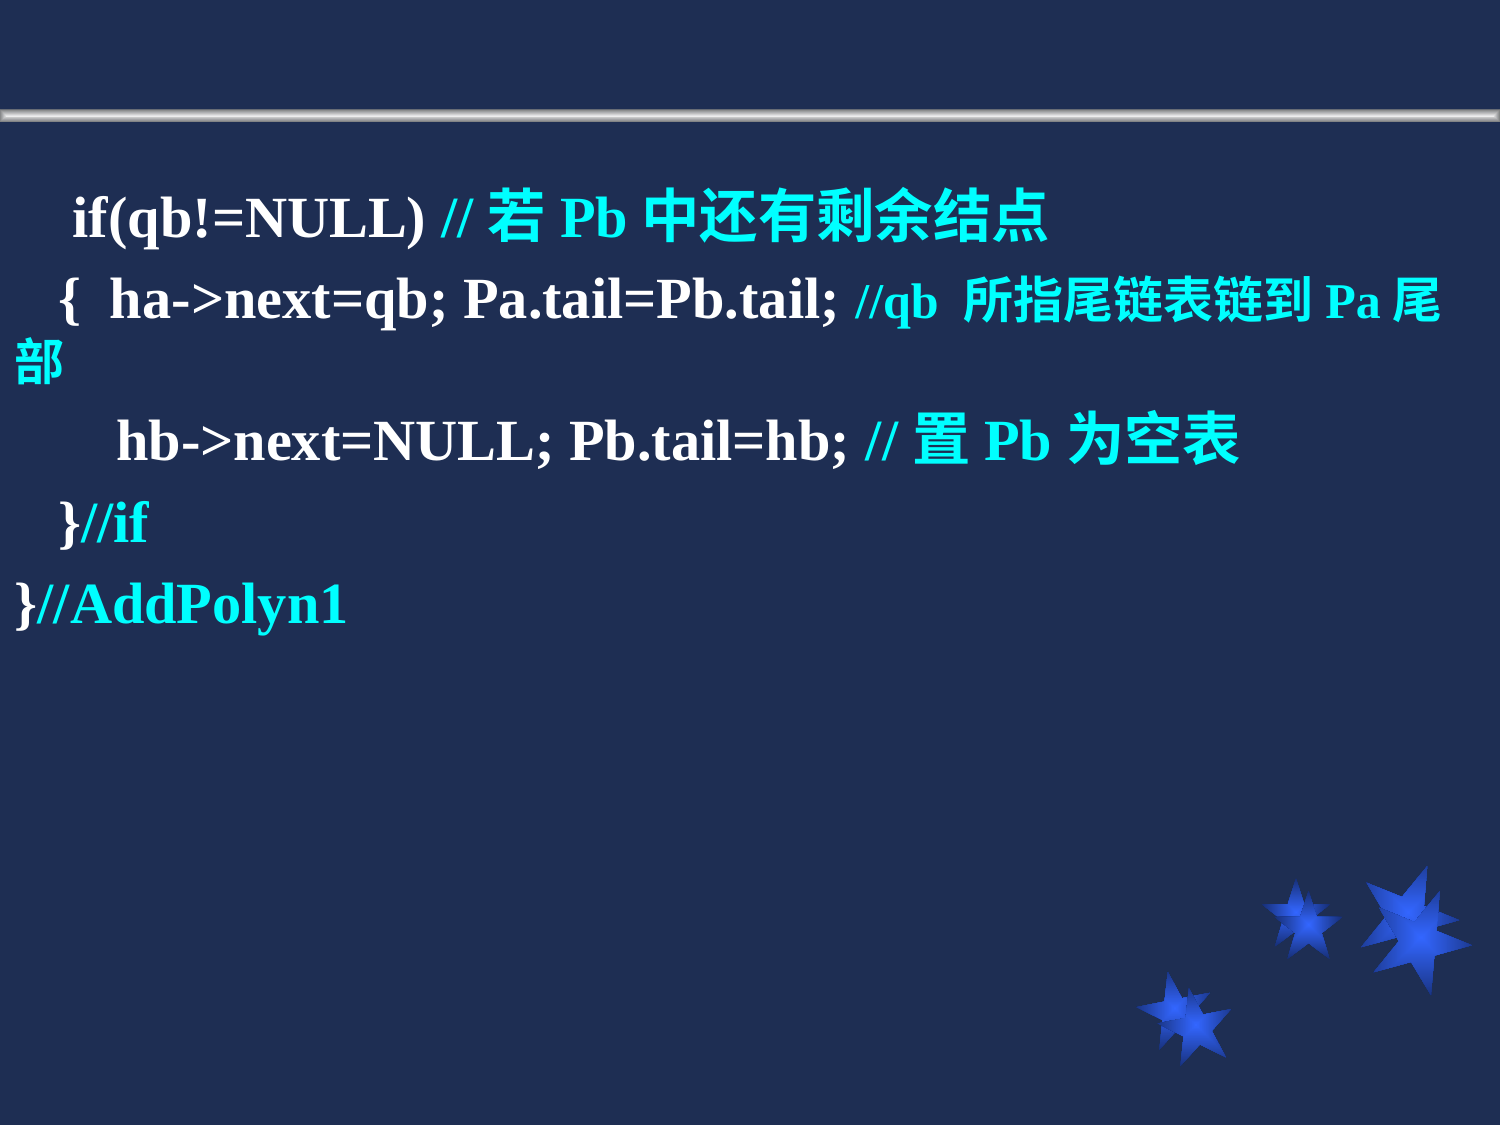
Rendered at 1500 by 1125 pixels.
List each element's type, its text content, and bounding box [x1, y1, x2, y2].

text_box if(qb!=NULL) //若Pb中还有剩余结点 { ha->next=qb; Pa.tail=Pb.tail; //qb 所指尾链表链到Pa尾部 hb->next=NULL; Pb.tail=hb; //置Pb为空表 }//if }//AddPolyn1 [0, 171, 1500, 643]
